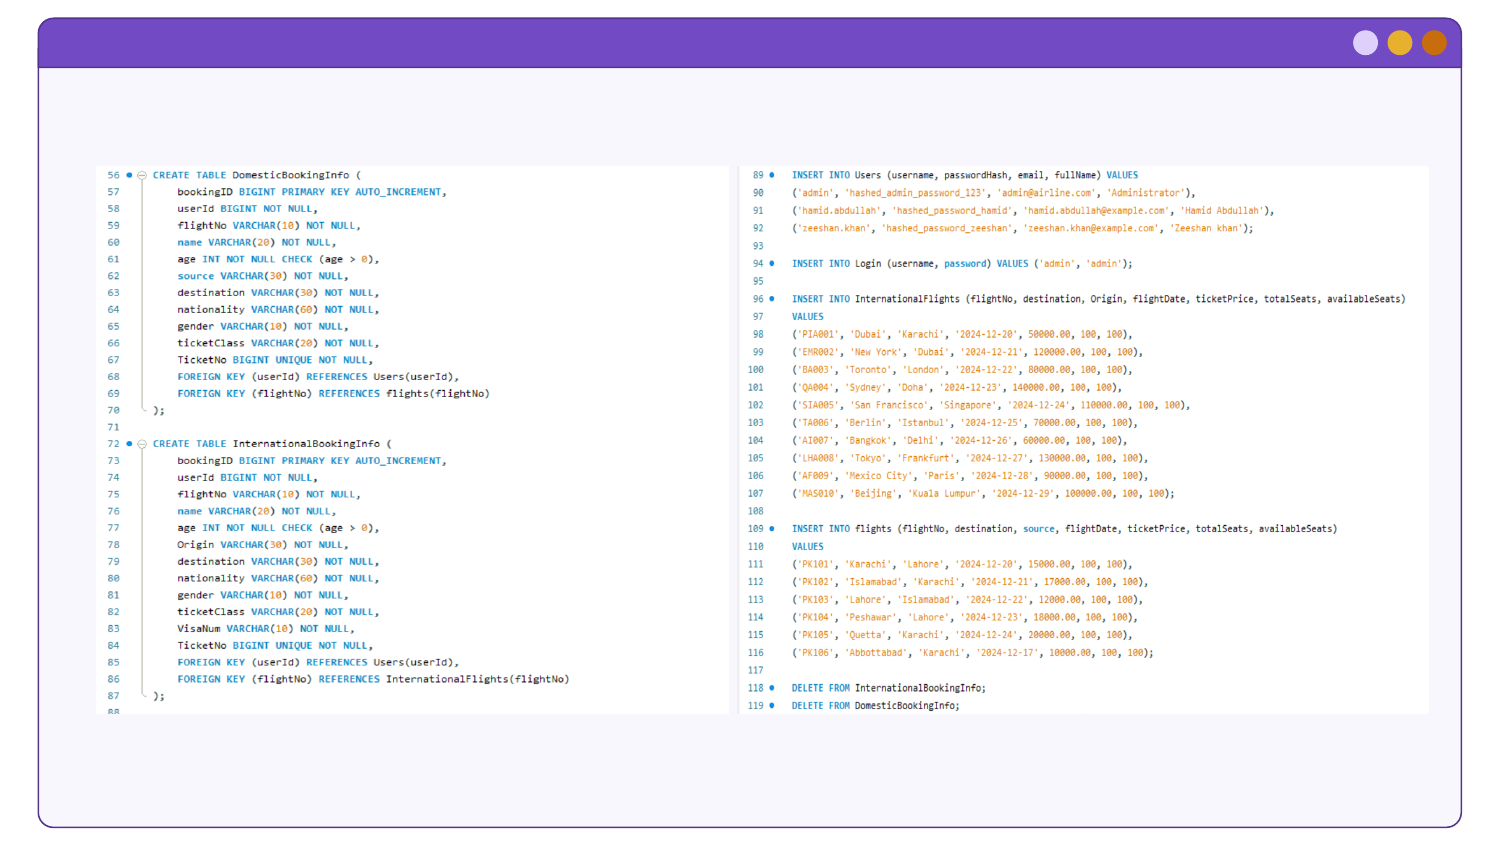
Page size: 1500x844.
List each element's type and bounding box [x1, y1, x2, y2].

picture [737, 166, 1430, 714]
picture [96, 166, 729, 714]
